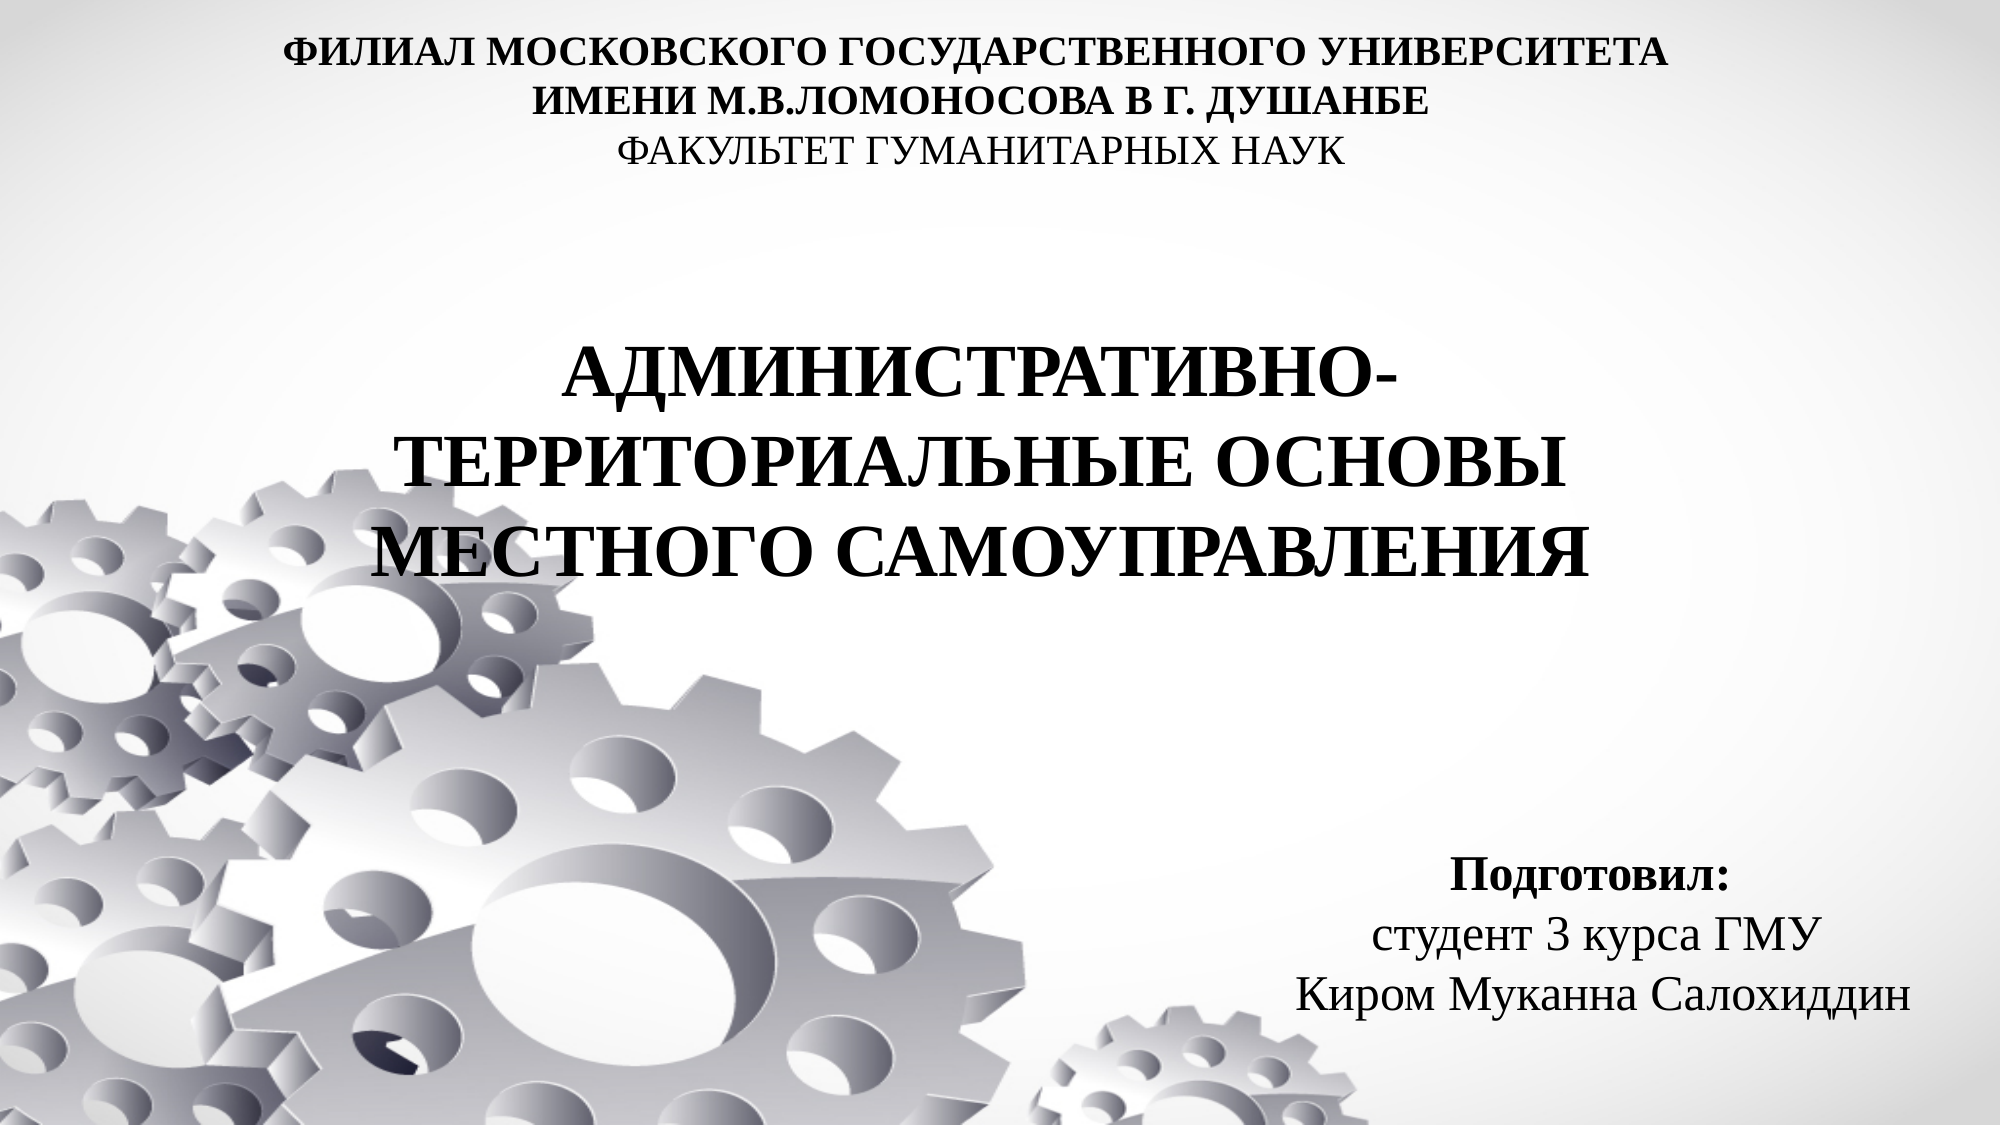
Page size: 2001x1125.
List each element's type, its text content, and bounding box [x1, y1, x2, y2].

text_box ФИЛИАЛ МОСКОВСКОГО ГОСУДАРСТВЕННОГО УНИВЕРСИТЕТА ИМЕНИ М.В.ЛОМОНОСОВА В Г. ДУШАНБЕ ФАКУЛЬТЕТ ГУМАНИТАРНЫХ НАУК [230, 36, 1732, 210]
text_box Подготовил: студент 3 курса ГМУ Киром Муканна Салохиддин [1218, 832, 1988, 1093]
picture [0, 0, 2000, 1125]
text_box АДМИНИСТРАТИВНО-ТЕРРИТОРИАЛЬНЫЕ ОСНОВЫ МЕСТНОГО САМОУПРАВЛЕНИЯ [345, 314, 1617, 951]
